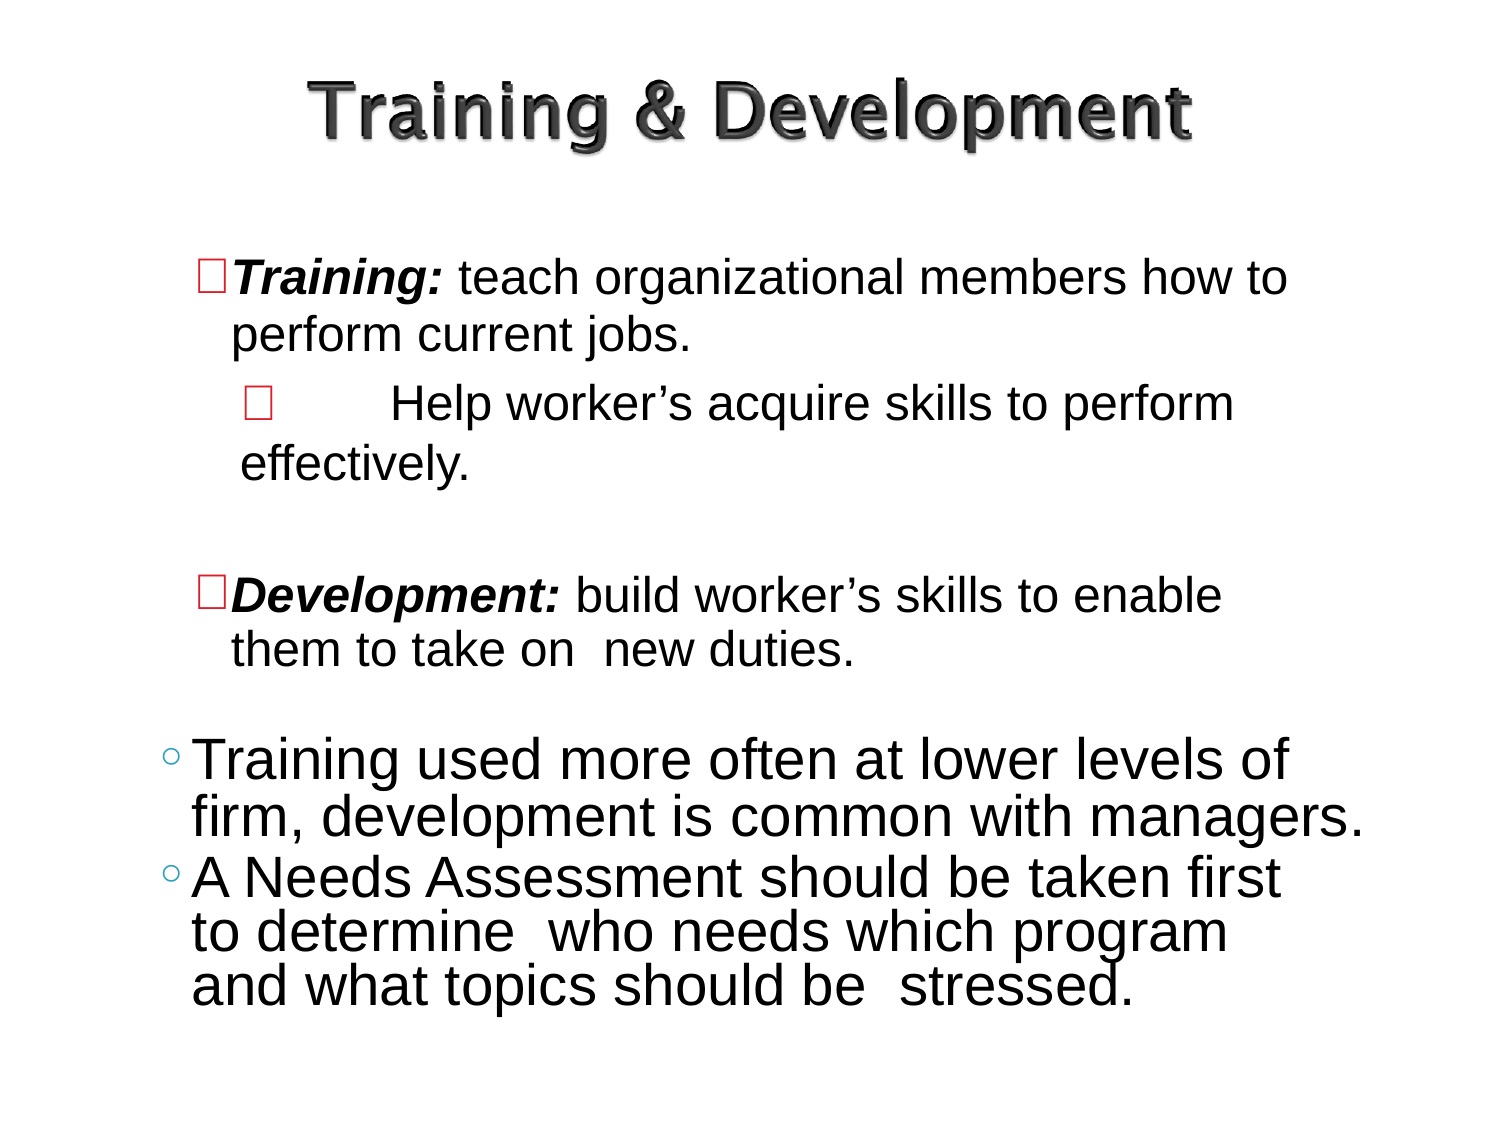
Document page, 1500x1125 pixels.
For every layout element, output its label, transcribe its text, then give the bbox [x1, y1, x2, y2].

text_box [72, 22, 1424, 211]
text_box [257, 48, 1265, 215]
text_box Training: teach organizational members how to perform current jobs.  Help worker’s acquire skills to perform effectively. Development: build worker’s skills to enable them to take on new duties. Training used more often at lower levels of firm, development is common with managers. A Needs Assessment should be taken first to determine who needs which program and what topics should be stressed. [152, 247, 1401, 1017]
